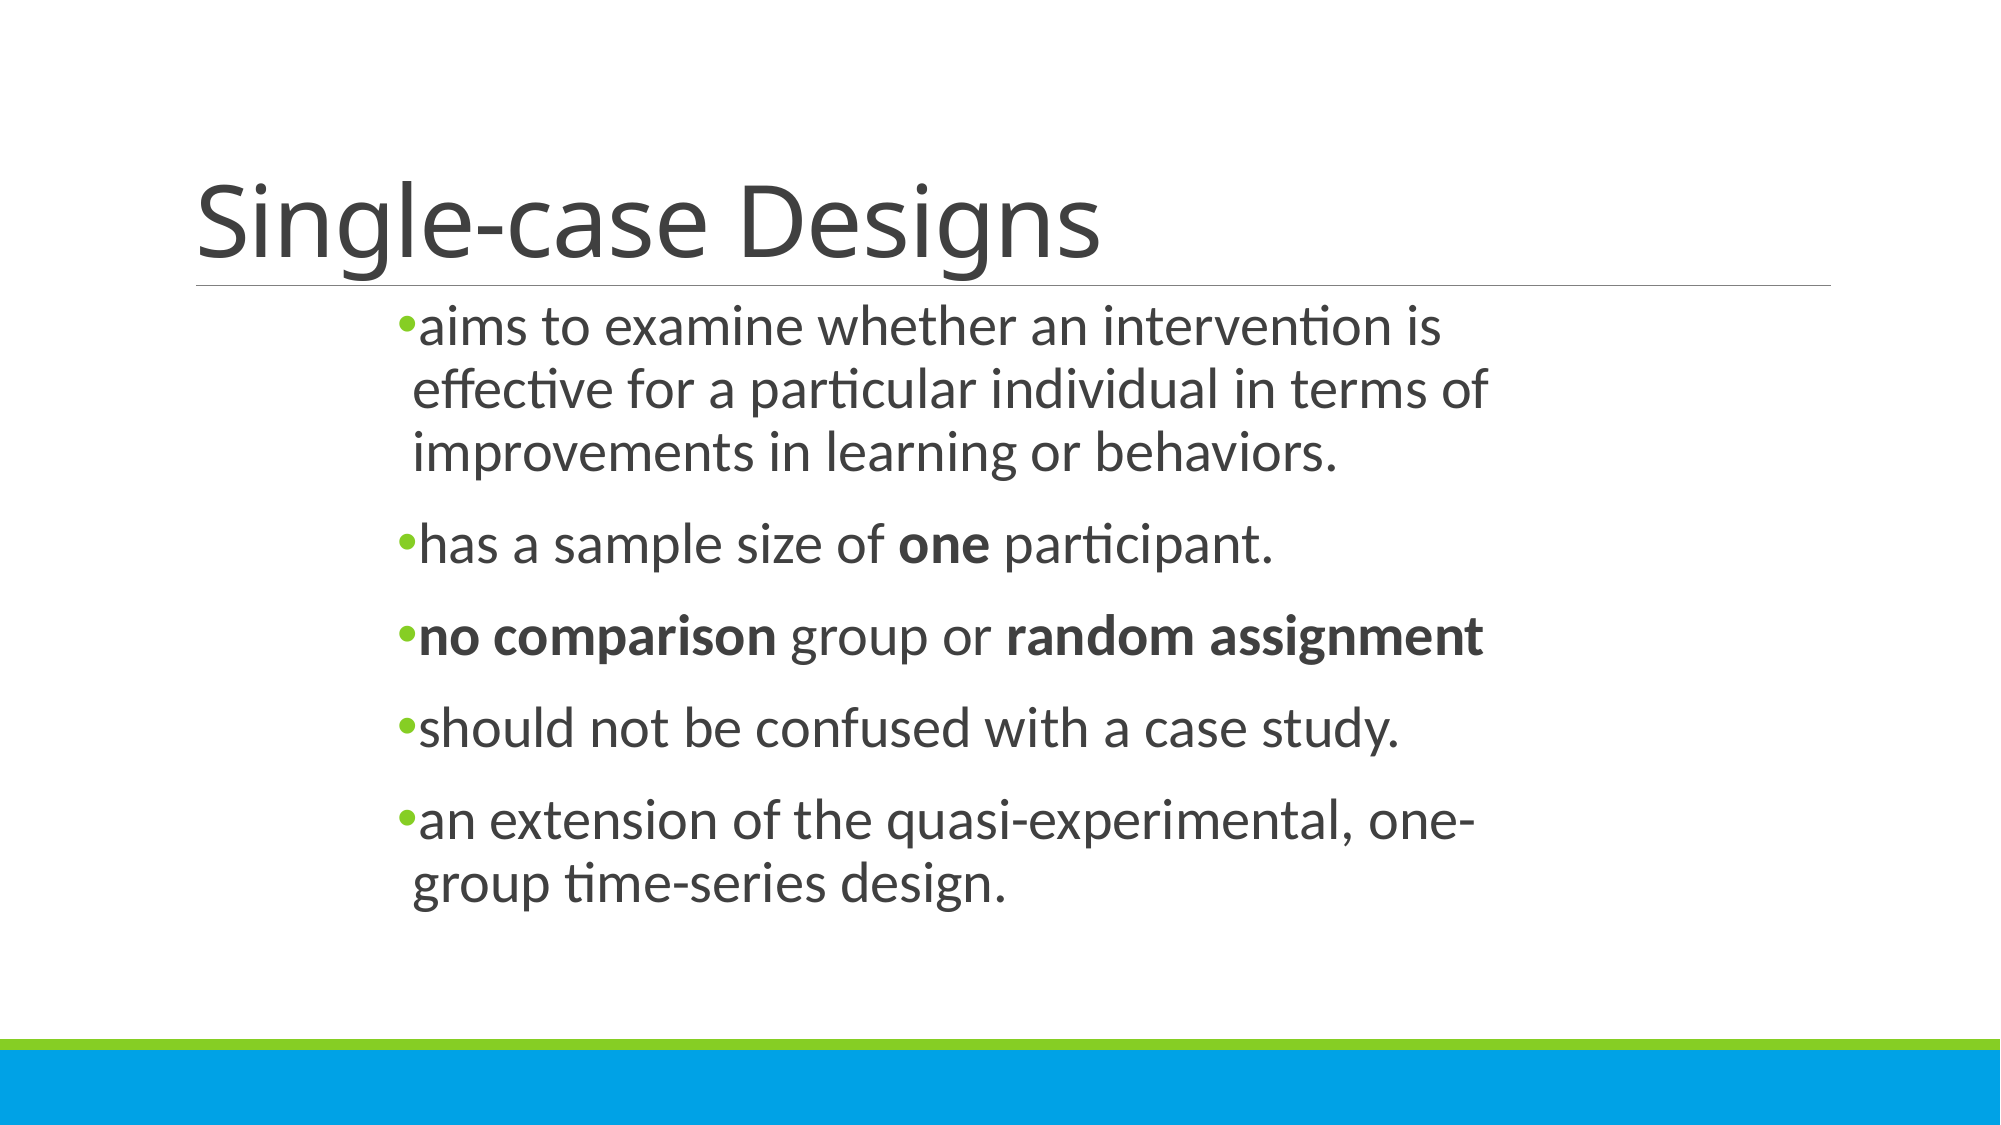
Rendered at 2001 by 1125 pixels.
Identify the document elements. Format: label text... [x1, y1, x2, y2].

title Single-case Designs [180, 47, 1830, 285]
list aims to examine whether an intervention is effective for a particular individual in terms of improvements in learning or behaviors. has a sample size of one participant. no comparison group or random assignment should not be confused with a case study. an extension of the quasi-experimental, one-group time-series design. [397, 287, 1603, 1012]
